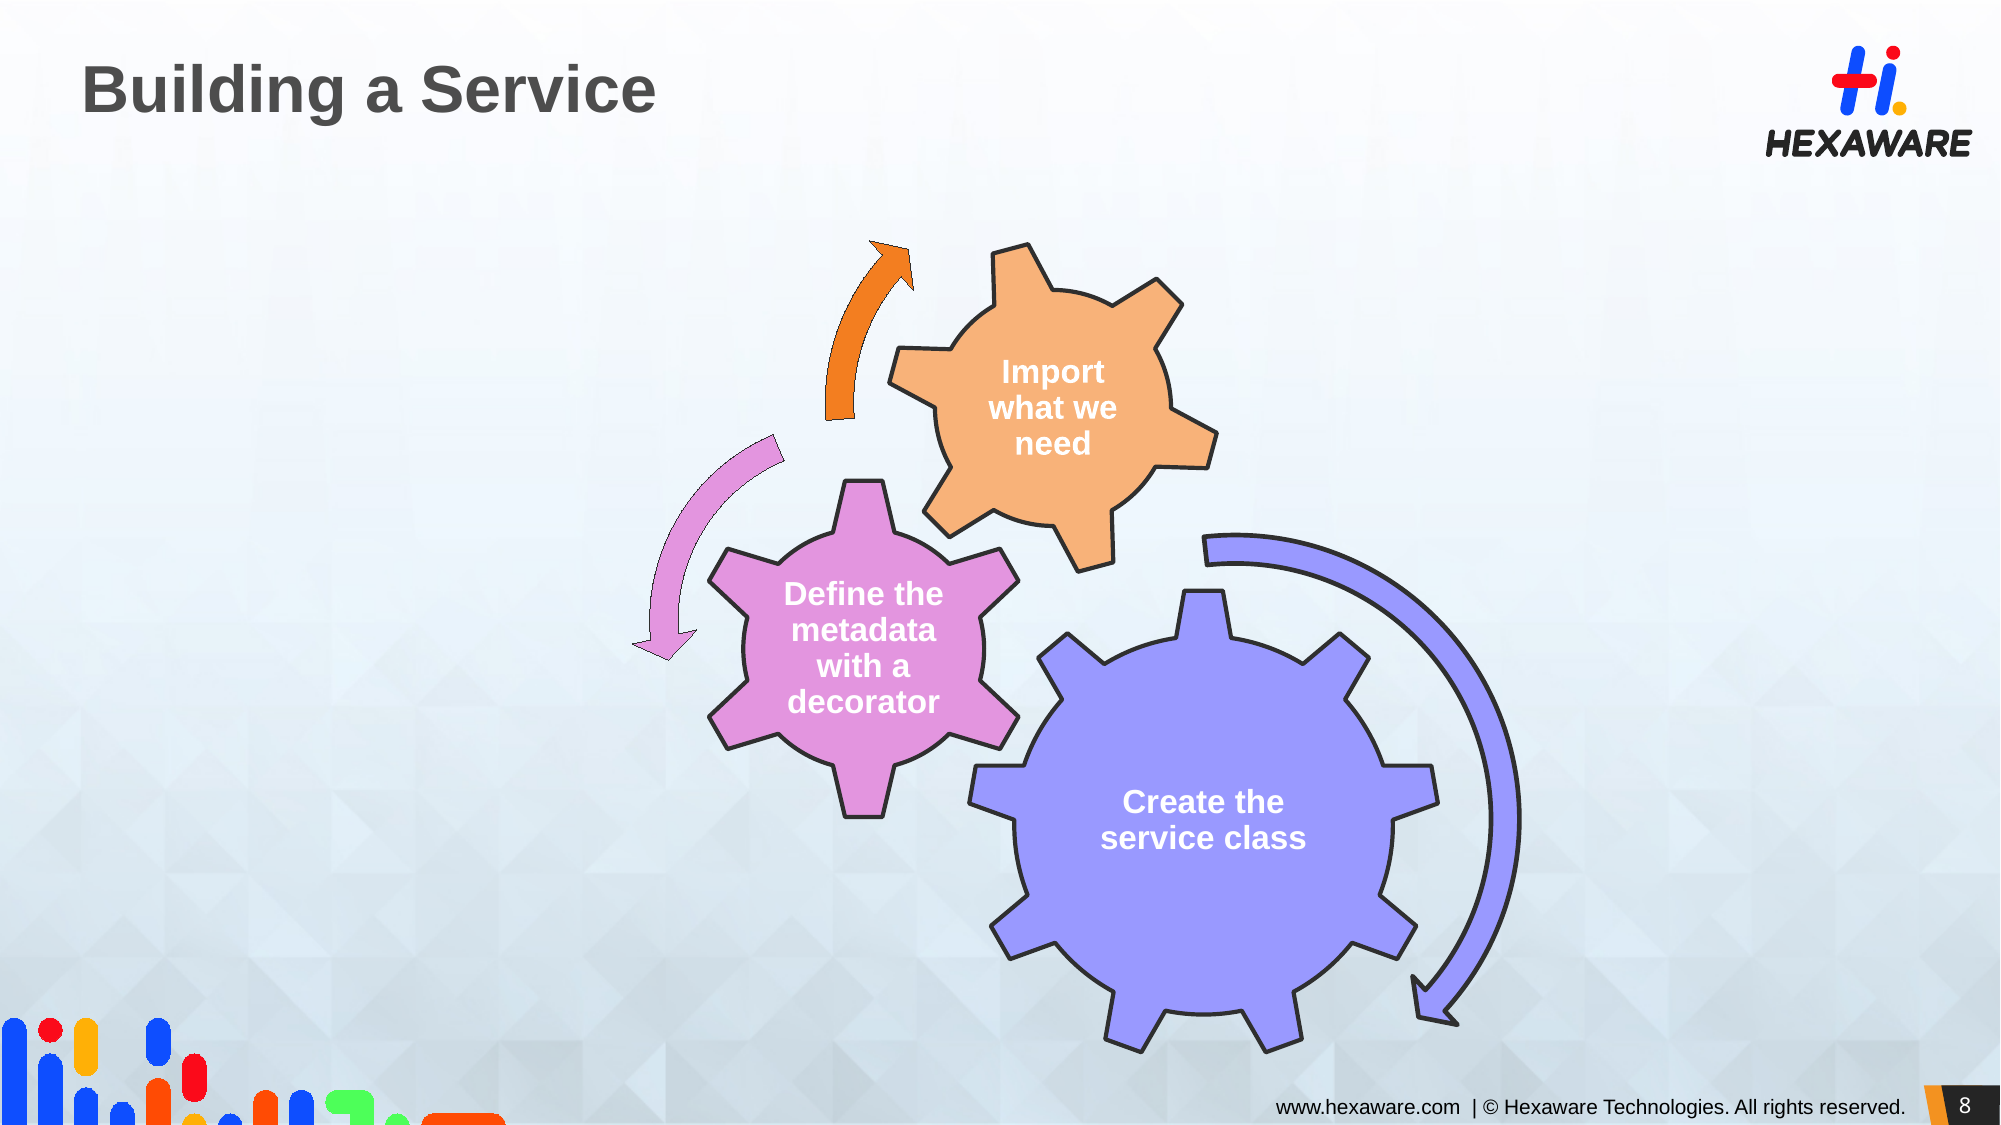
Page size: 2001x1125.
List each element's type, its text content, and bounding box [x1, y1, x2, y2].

picture [0, 0, 2001, 1125]
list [19, 201, 2000, 1063]
title Building a Service [70, 35, 1521, 136]
picture [27, 1063, 38, 1125]
